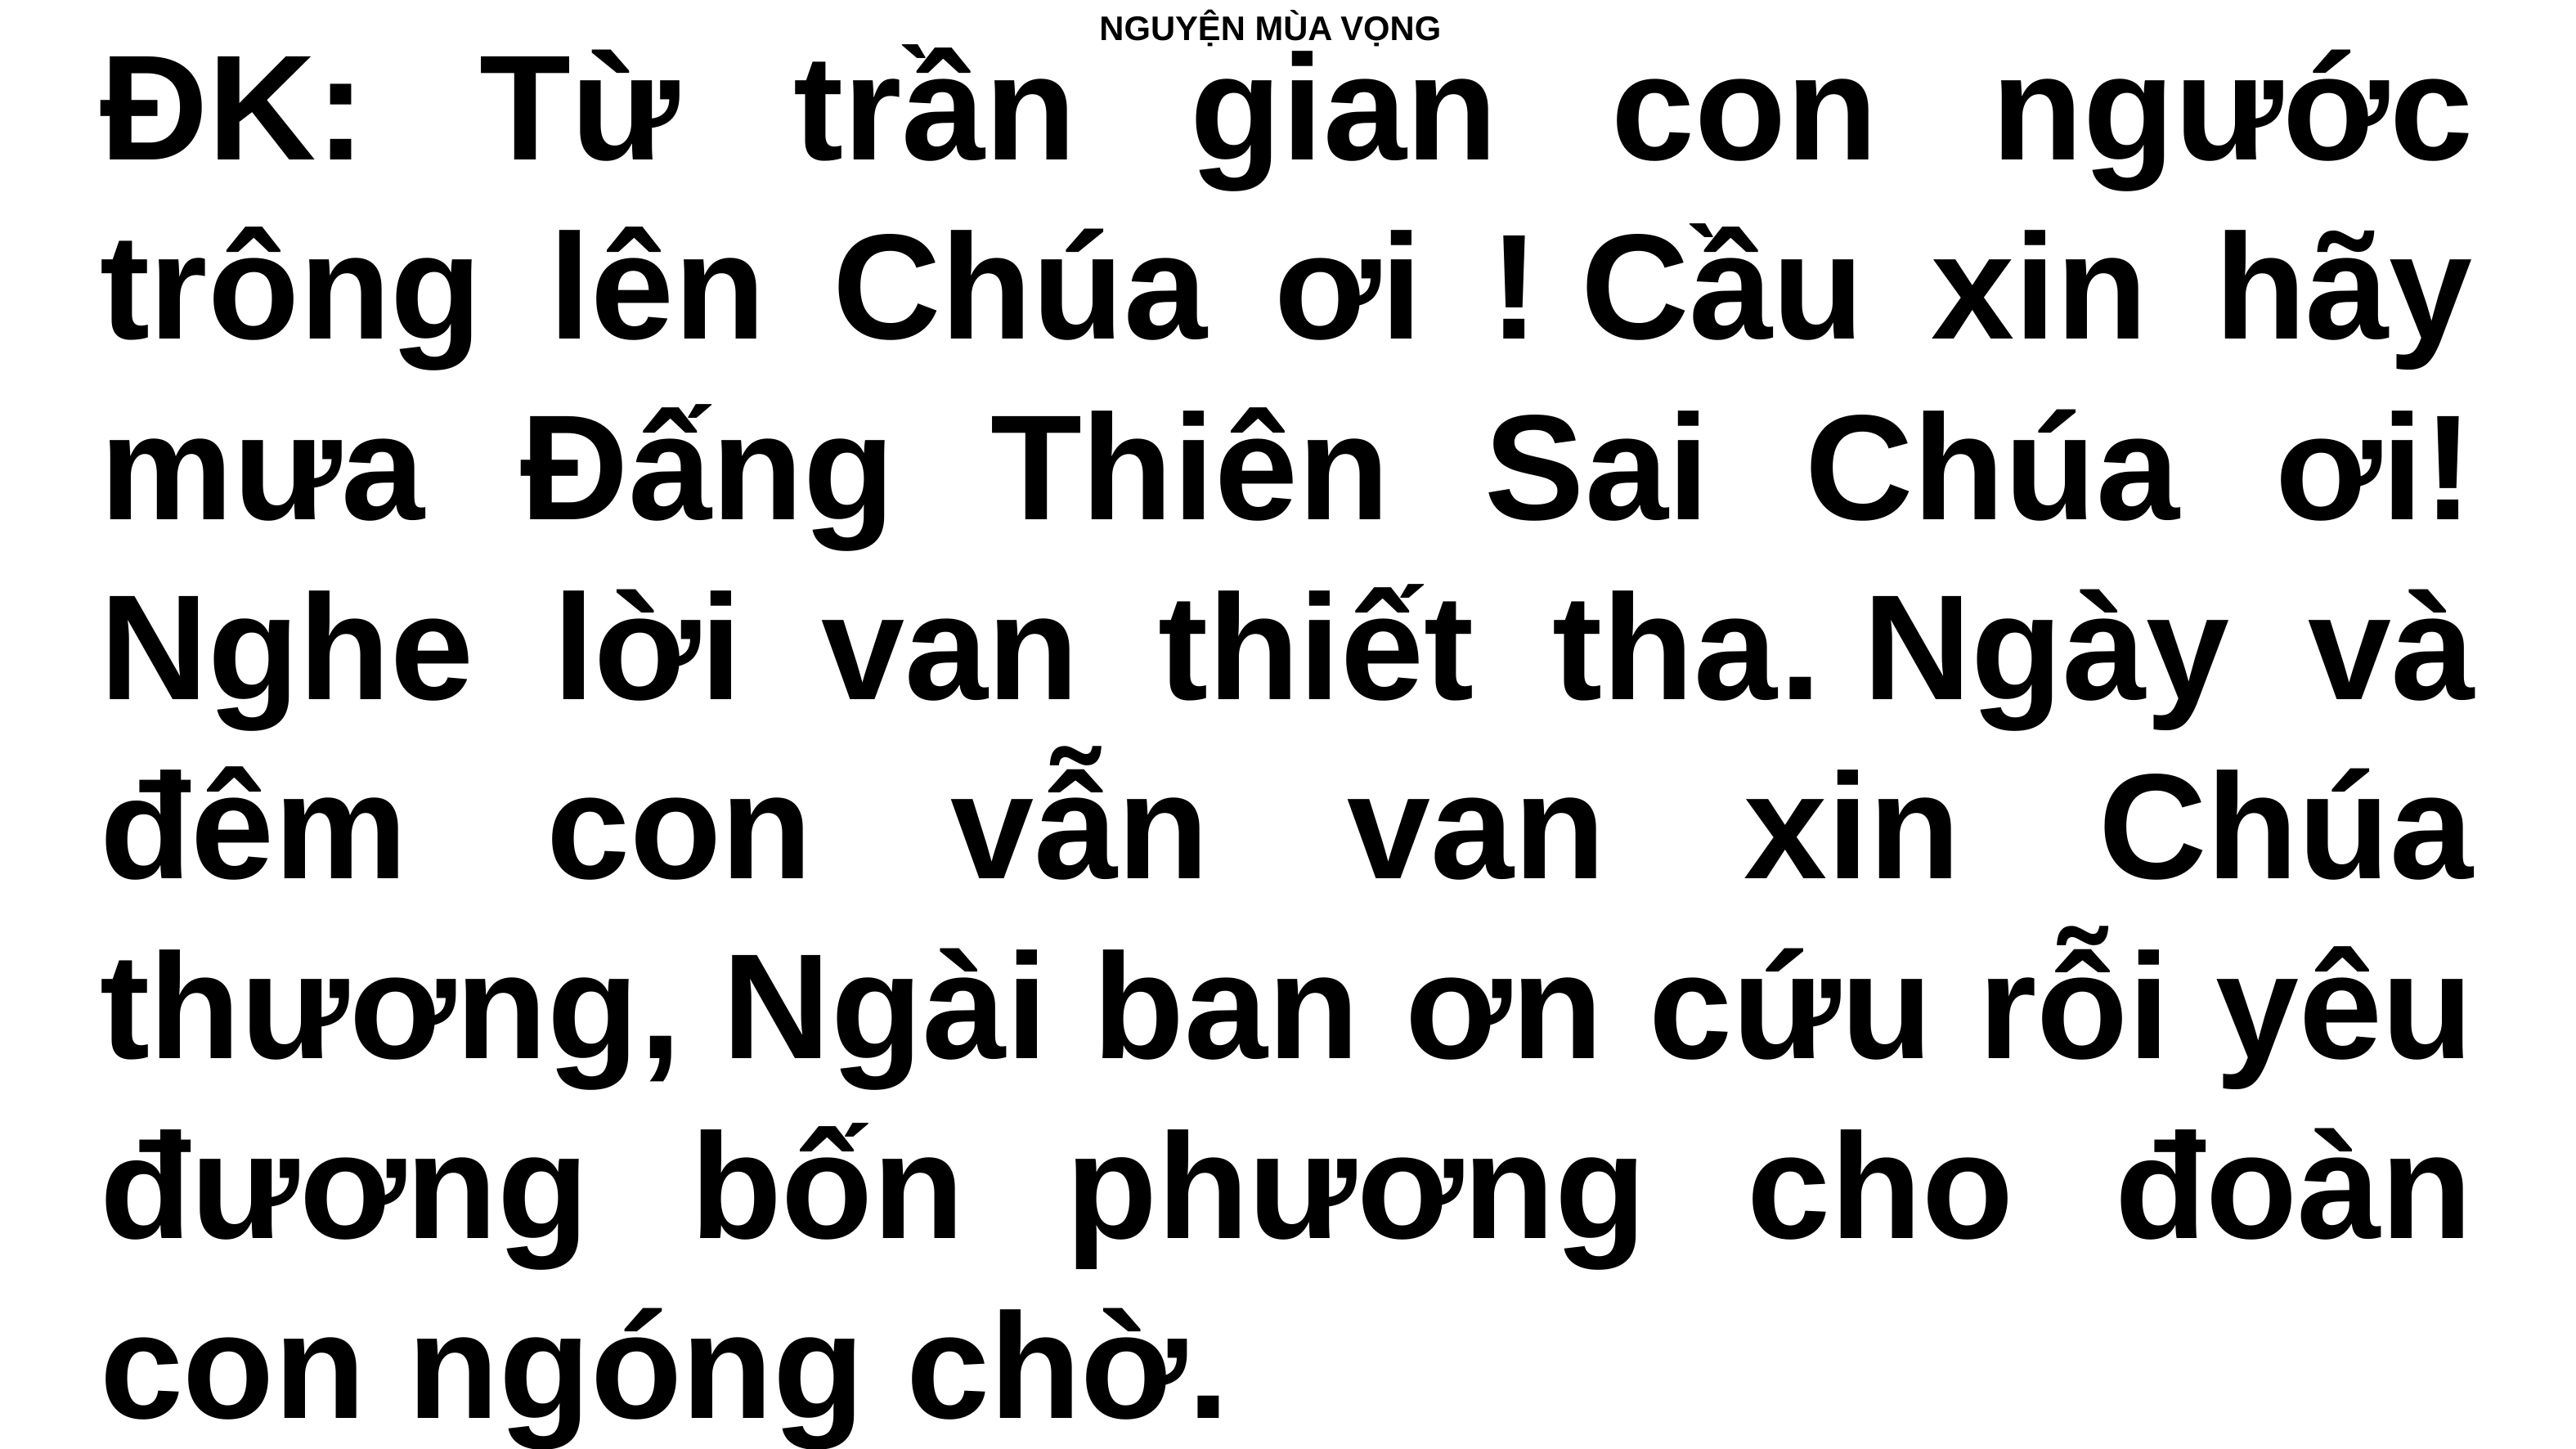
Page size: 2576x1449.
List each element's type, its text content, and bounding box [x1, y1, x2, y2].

list ÐK: Từ trần gian con ngước trông lên Chúa ơi ! Cầu xin hãy mưa Ðấng Thiên Sai Chúa ơi! Nghe lời van thiết tha. Ngày và đêm con vẫn van xin Chúa thương, Ngài ban ơn cứu rỗi yêu đương bốn phương cho đoàn con ngóng chờ. [80, 0, 2496, 1198]
